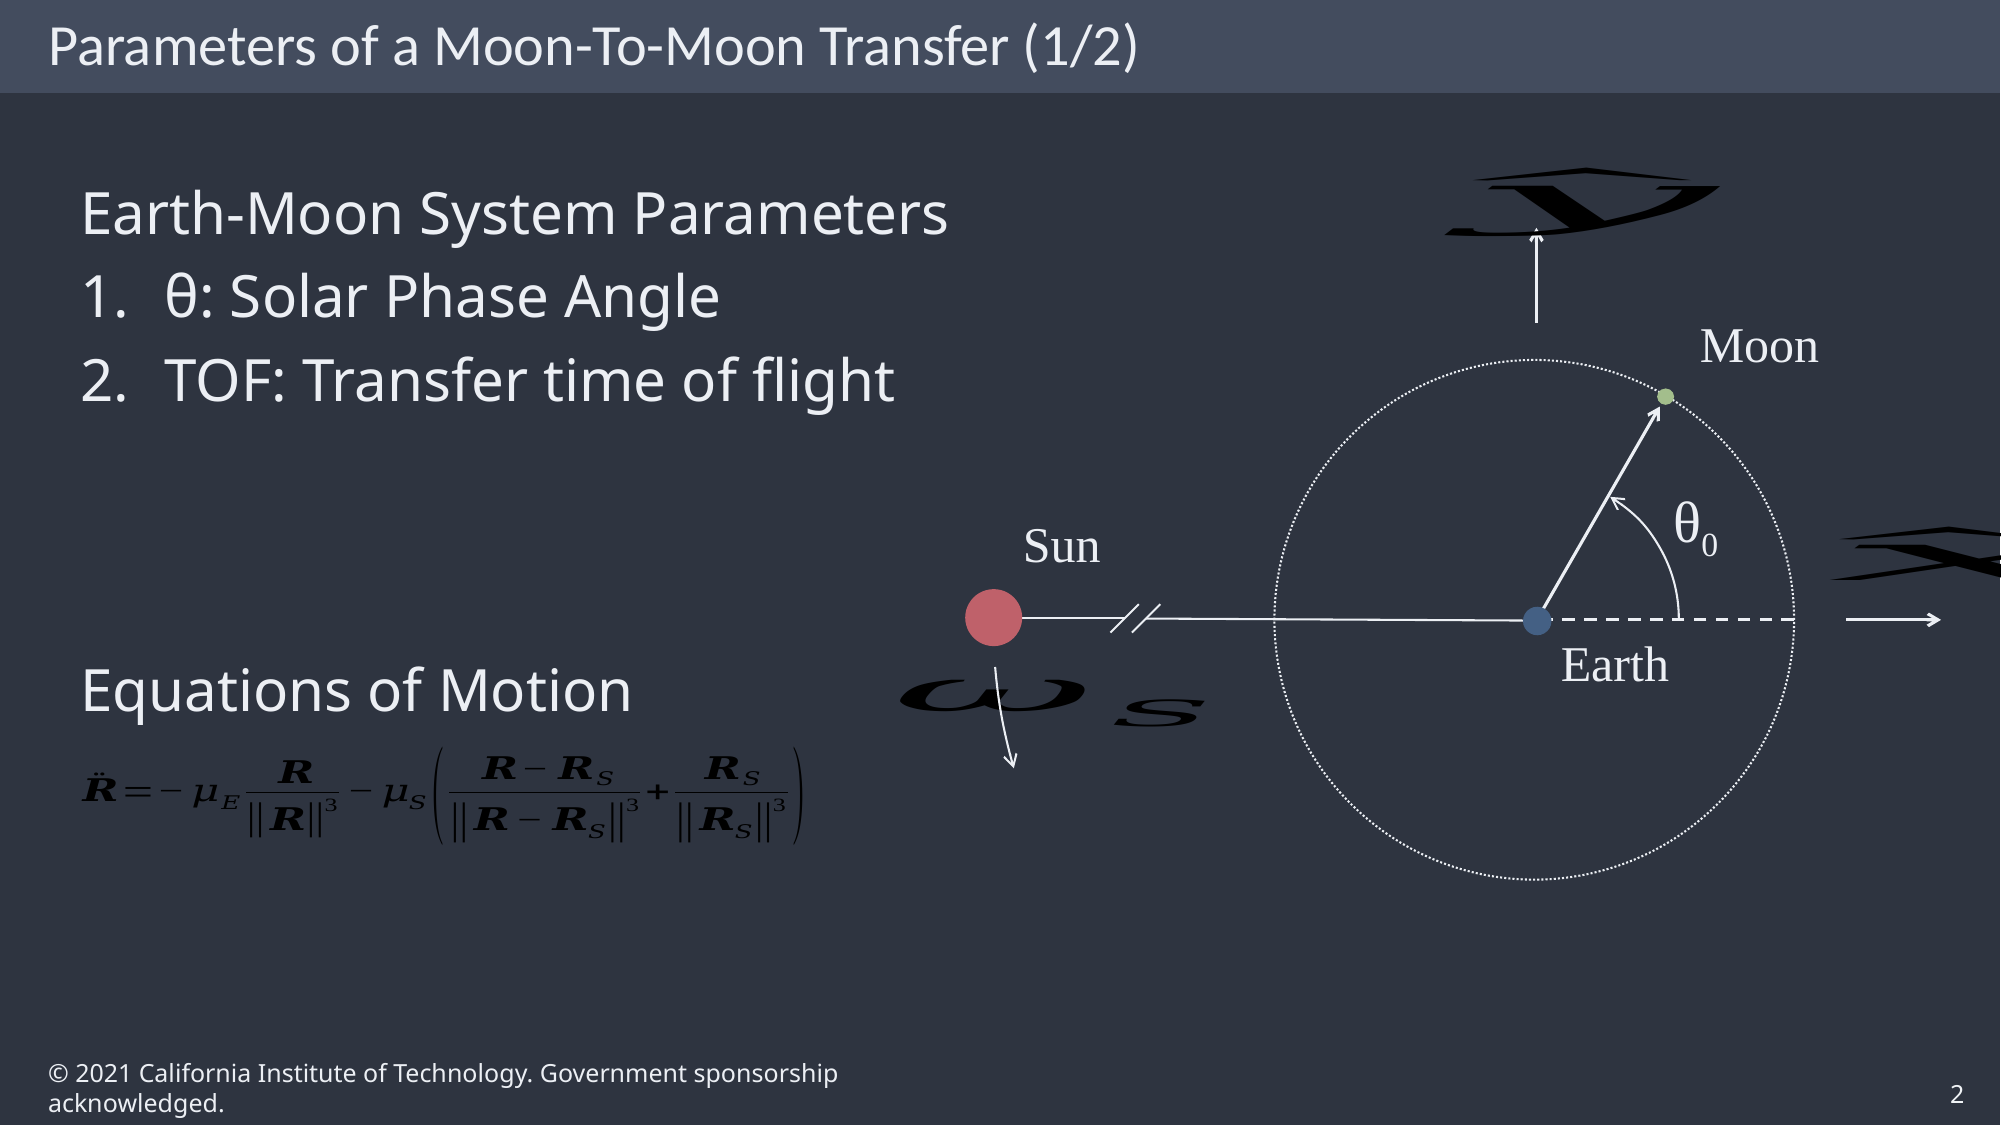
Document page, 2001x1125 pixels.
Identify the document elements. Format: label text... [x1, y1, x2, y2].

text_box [891, 78, 2000, 1125]
list Earth-Moon System Parameters θ: Solar Phase Angle TOF: Transfer time of flight [65, 176, 891, 538]
text_box Equations of Motion [65, 653, 891, 1015]
title Parameters of a Moon-To-Moon Transfer (1/2) [33, 0, 1234, 93]
